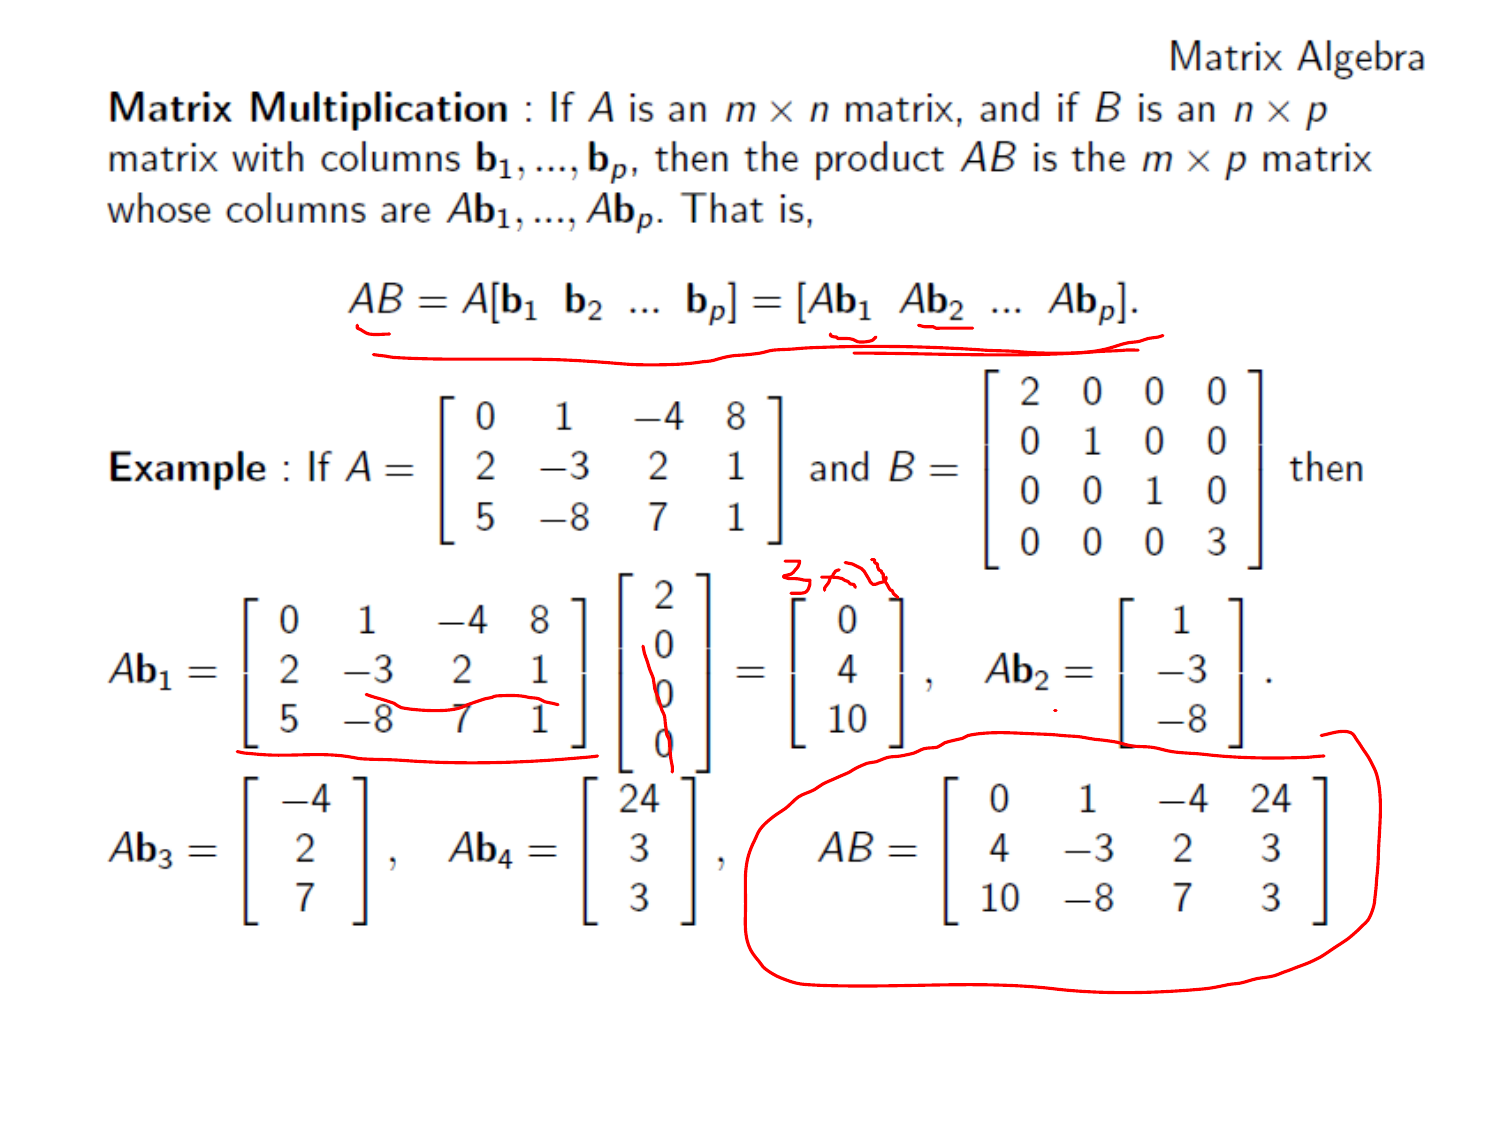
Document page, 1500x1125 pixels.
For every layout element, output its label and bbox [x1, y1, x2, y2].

picture [76, 30, 1433, 940]
